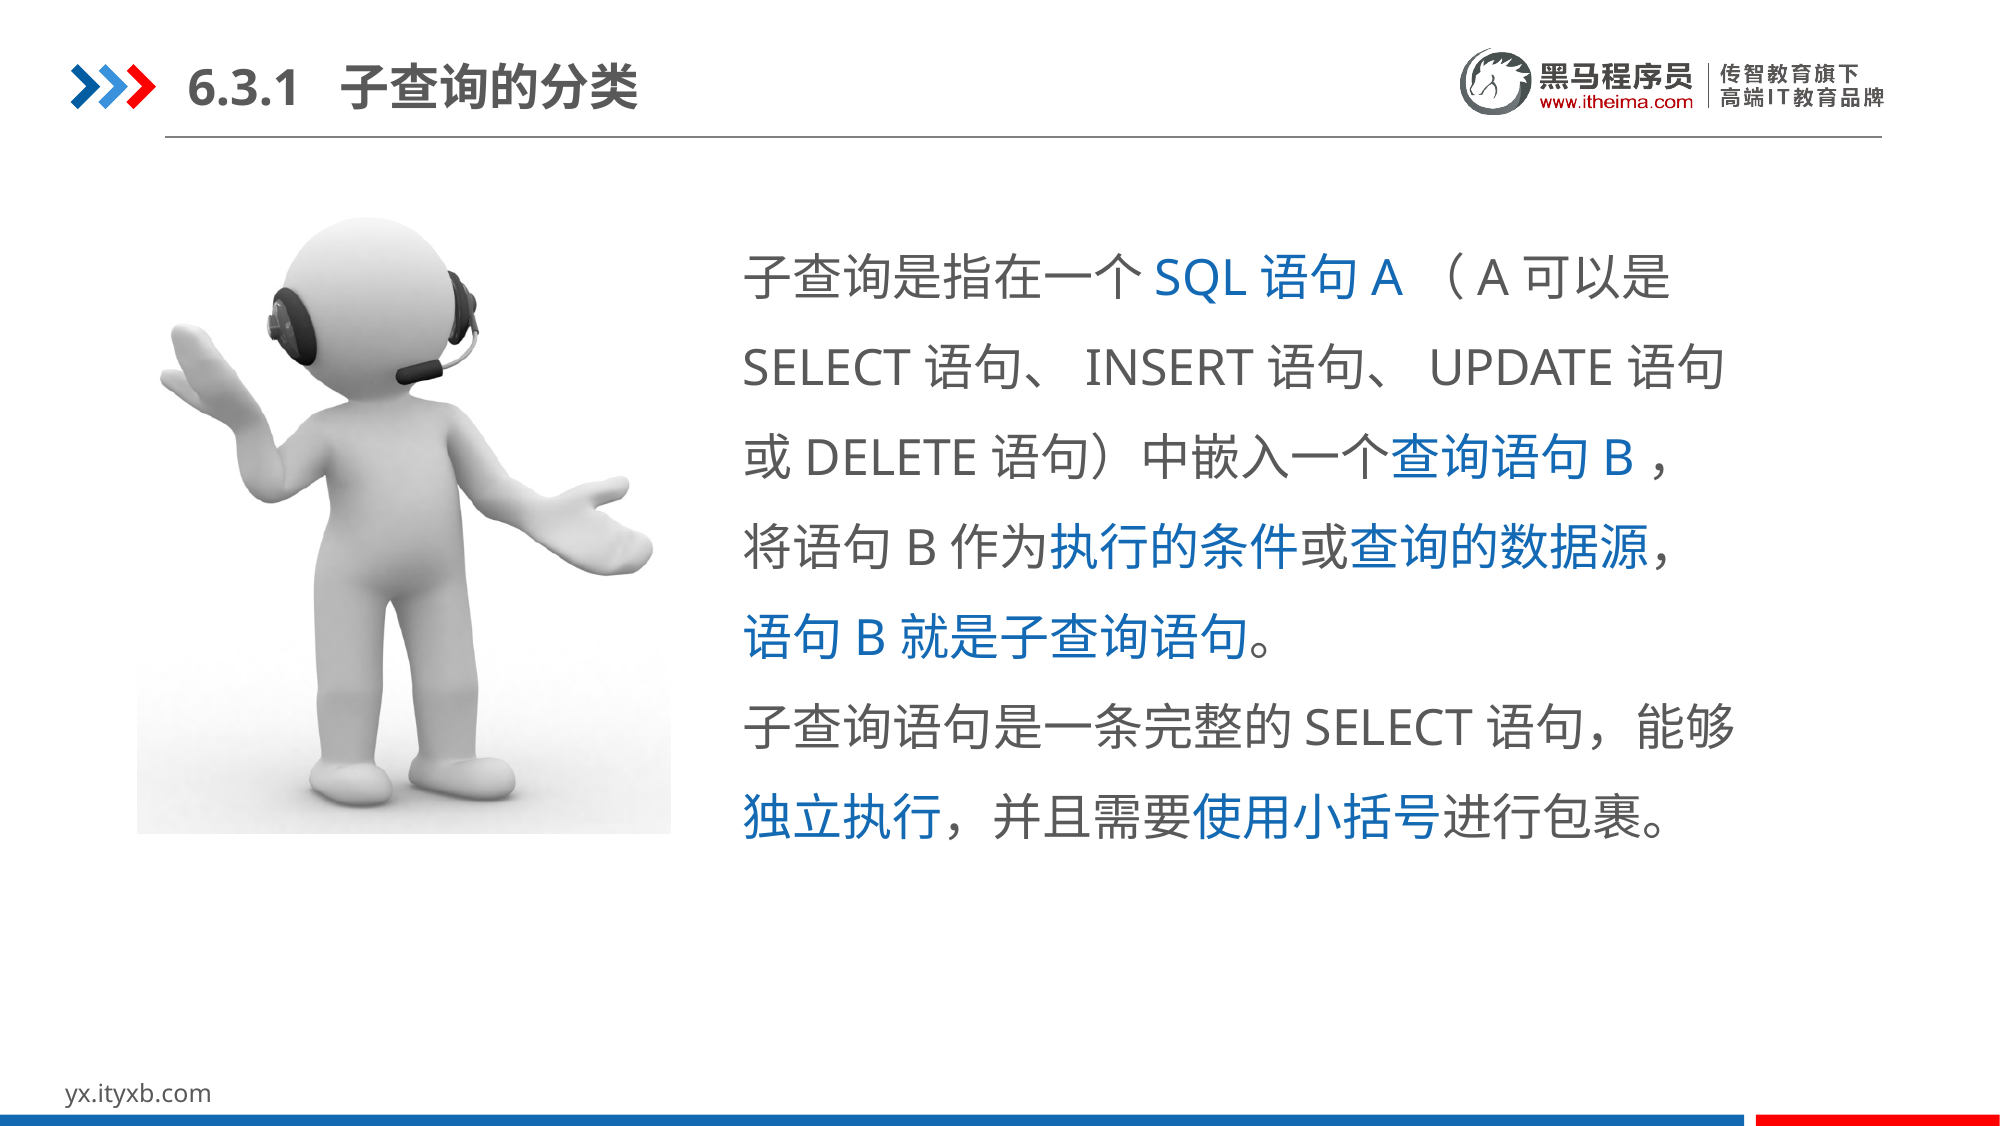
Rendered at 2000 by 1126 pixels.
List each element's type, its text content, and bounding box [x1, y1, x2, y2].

picture [137, 208, 671, 834]
text_box 子查询是指在一个SQL语句A（A可以是SELECT语句、INSERT语句、UPDATE语句或DELETE语句）中嵌入一个查询语句B，将语句B作为执行的条件或查询的数据源，语句B就是子查询语句。 子查询语句是一条完整的SELECT语句，能够独立执行，并且需要使用小括号进行包裹。 [728, 208, 1756, 853]
picture [1460, 48, 1887, 115]
text_box 6.3.1 子查询的分类 [187, 43, 1047, 127]
